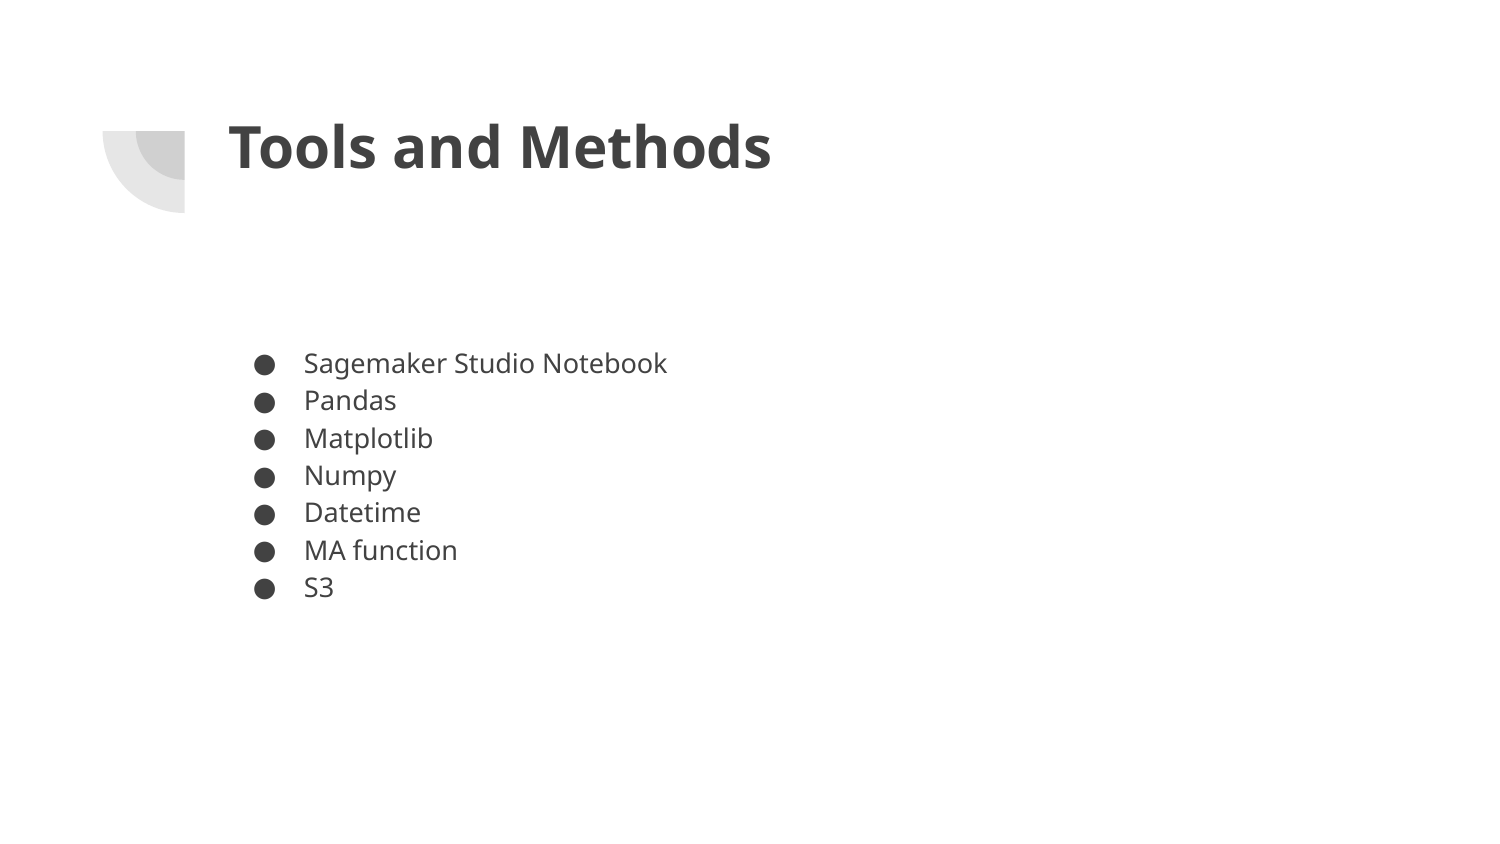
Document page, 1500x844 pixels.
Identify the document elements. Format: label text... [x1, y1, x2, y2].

title Tools and Methods [213, 94, 1368, 259]
list Sagemaker Studio Notebook Pandas Matplotlib Numpy Datetime MA function S3 [213, 326, 1368, 744]
